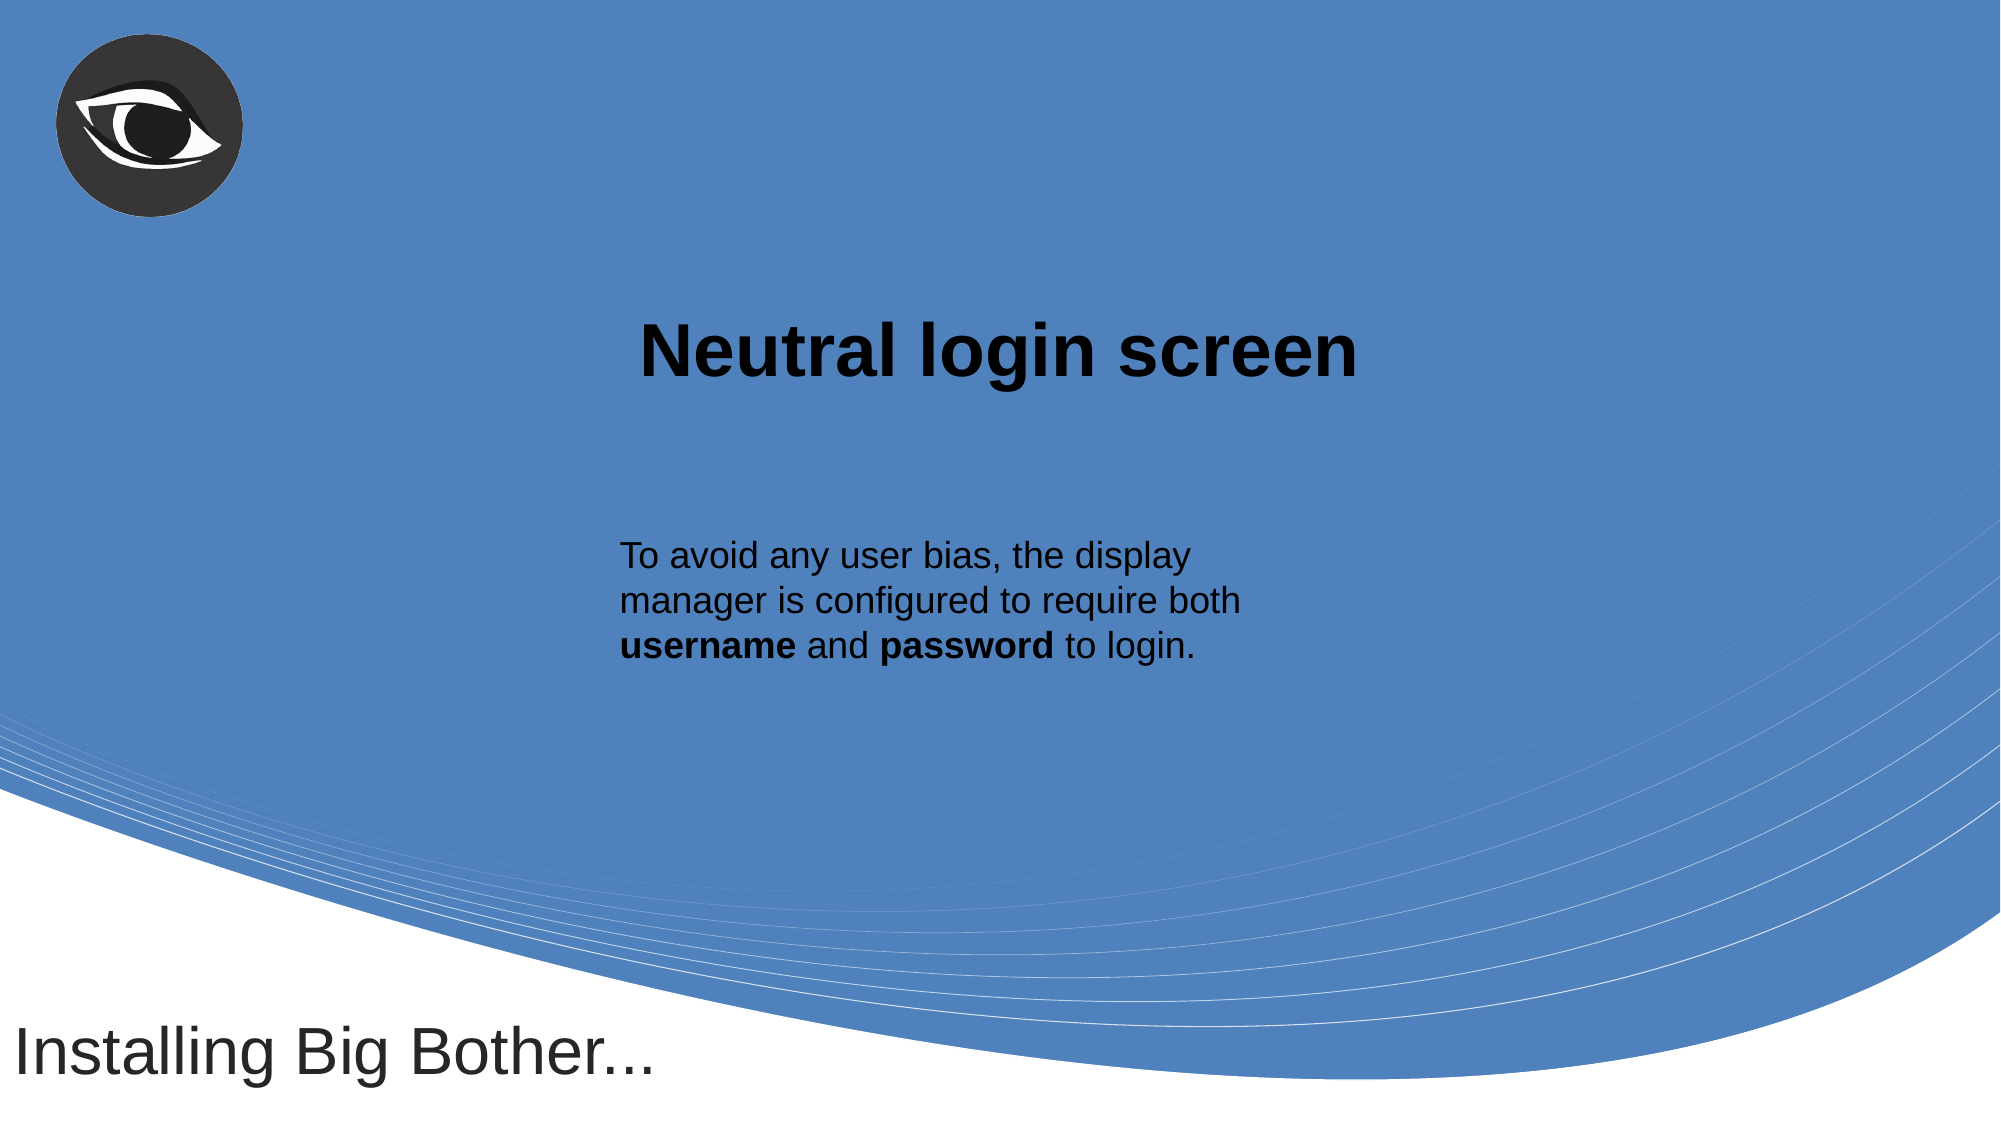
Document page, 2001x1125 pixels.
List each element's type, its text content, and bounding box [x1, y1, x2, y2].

picture [56, 29, 244, 217]
subtitle Installing Big Bother... [0, 1000, 1399, 1121]
title Neutral login screen [150, 225, 1850, 467]
text_box To avoid any user bias, the display manager is configured to require both username and password to login. [604, 523, 1277, 674]
